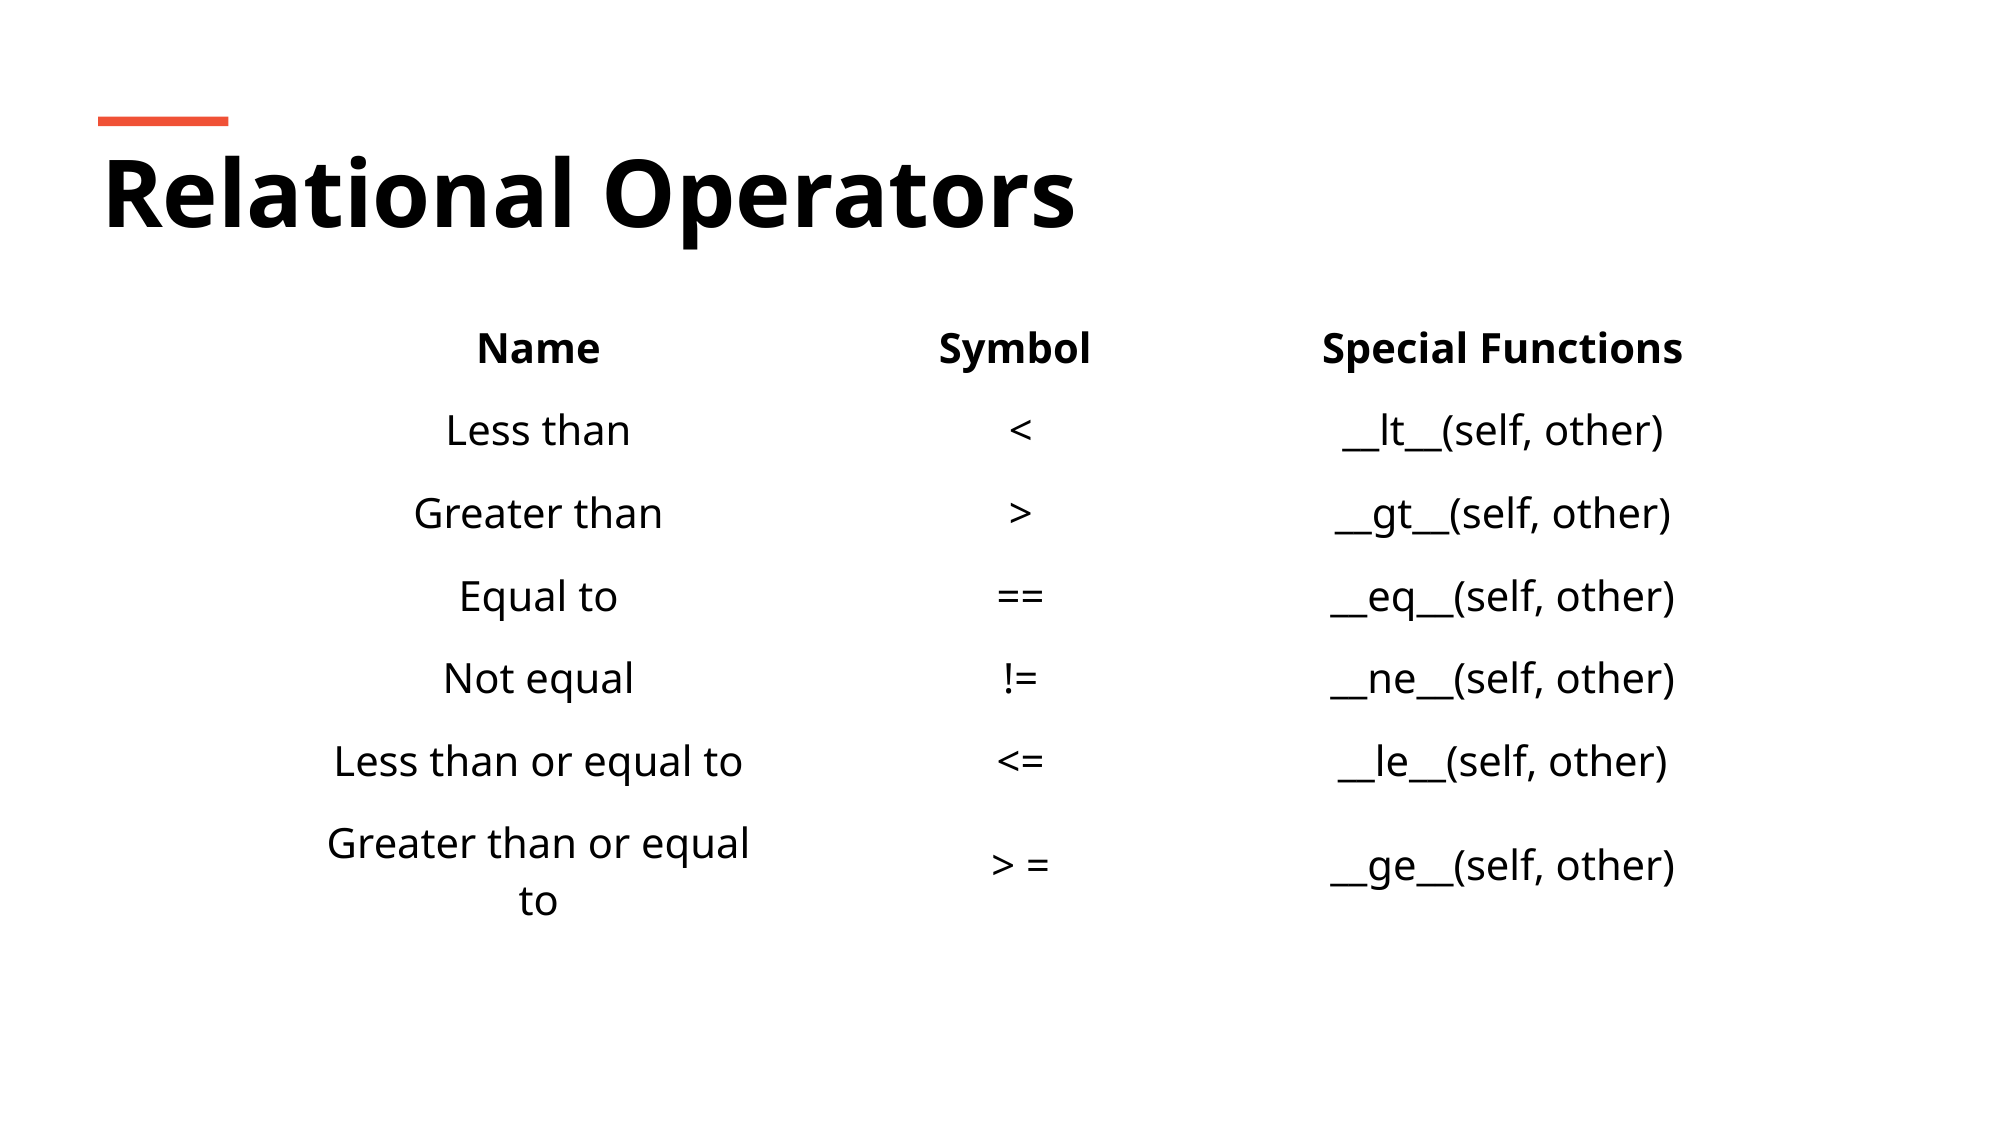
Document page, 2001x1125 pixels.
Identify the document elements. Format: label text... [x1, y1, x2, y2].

table_header Special Functions [1262, 307, 1744, 388]
table_cell Greater than or equal to [298, 802, 780, 927]
table_header Name [298, 307, 780, 388]
table_cell Equal to [298, 554, 780, 636]
table_cell __ne__(self, other) [1262, 636, 1744, 719]
table_header Symbol [780, 307, 1262, 388]
table_cell != [780, 636, 1262, 719]
table_cell __lt__(self, other) [1262, 388, 1744, 471]
table_cell __gt__(self, other) [1262, 471, 1744, 554]
table_cell Not equal [298, 636, 780, 719]
text_box [97, 116, 230, 127]
table_cell __eq__(self, other) [1262, 554, 1744, 636]
table_cell __le__(self, other) [1262, 719, 1744, 802]
table_cell Greater than [298, 471, 780, 554]
table_cell __ge__(self, other) [1262, 802, 1744, 927]
table_cell Less than or equal to [298, 719, 780, 802]
table_cell == [780, 554, 1262, 636]
table_cell > = [780, 802, 1262, 927]
table_cell Less than [298, 388, 780, 471]
table_cell < [780, 388, 1262, 471]
table_cell <= [780, 719, 1262, 802]
text_box Relational Operators [86, 126, 1938, 254]
table_cell > [780, 471, 1262, 554]
